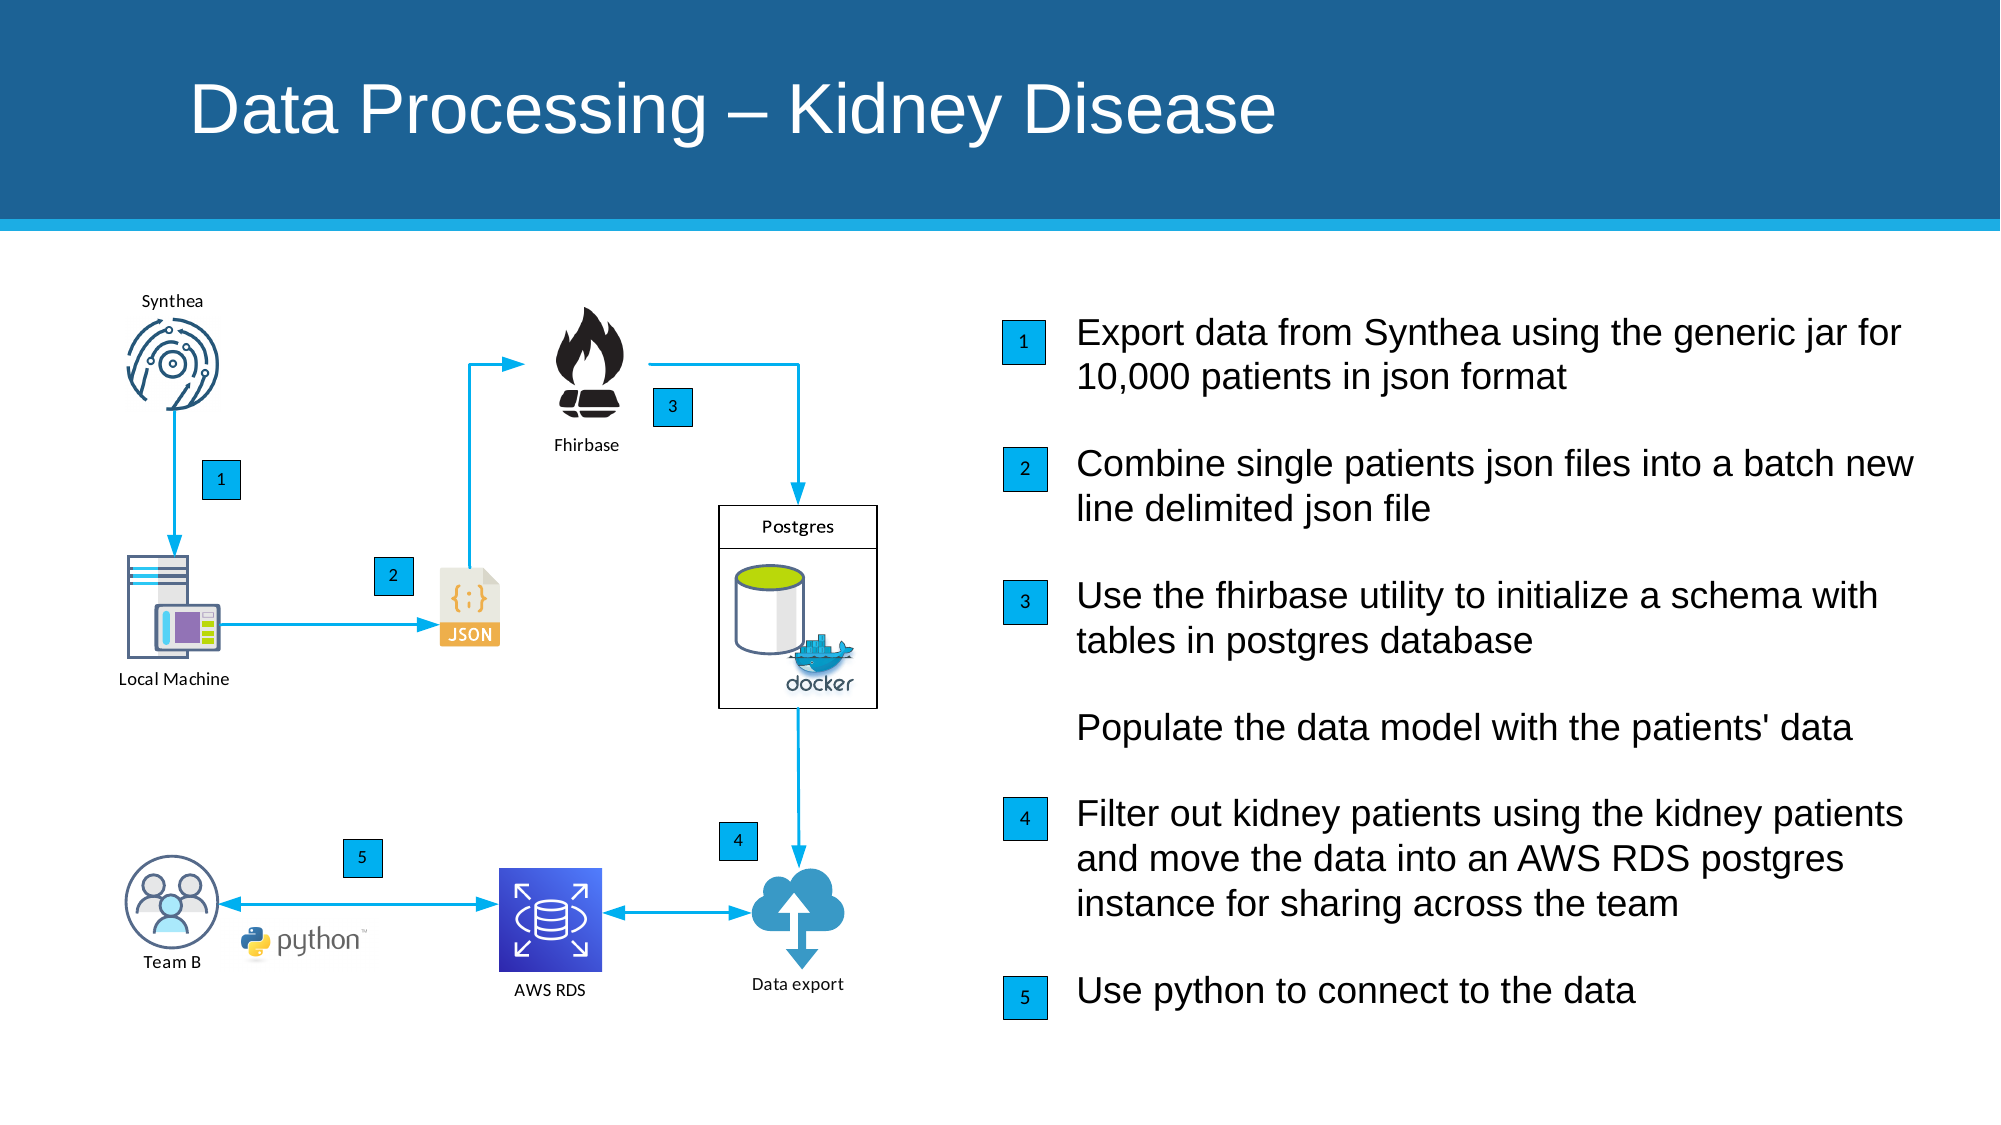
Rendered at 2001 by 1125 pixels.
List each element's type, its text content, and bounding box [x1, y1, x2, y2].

picture [106, 281, 880, 1013]
title Data Processing – Kidney Disease [174, 20, 1825, 201]
list Export data from Synthea using the generic jar for 10,000 patients in json format Combine single patients json files into a batch new line delimited json file Use the fhirbase utility to initialize a schema with tables in postgres database Populate the data model with the patients' data Filter out kidney patients using the kidney patients and move the data into an AWS RDS postgres instance for sharing across the team Use python to connect to the data [1061, 299, 1933, 1032]
picture [999, 972, 1049, 1021]
picture [999, 444, 1049, 493]
picture [999, 793, 1049, 842]
picture [999, 577, 1049, 626]
picture [998, 317, 1047, 366]
